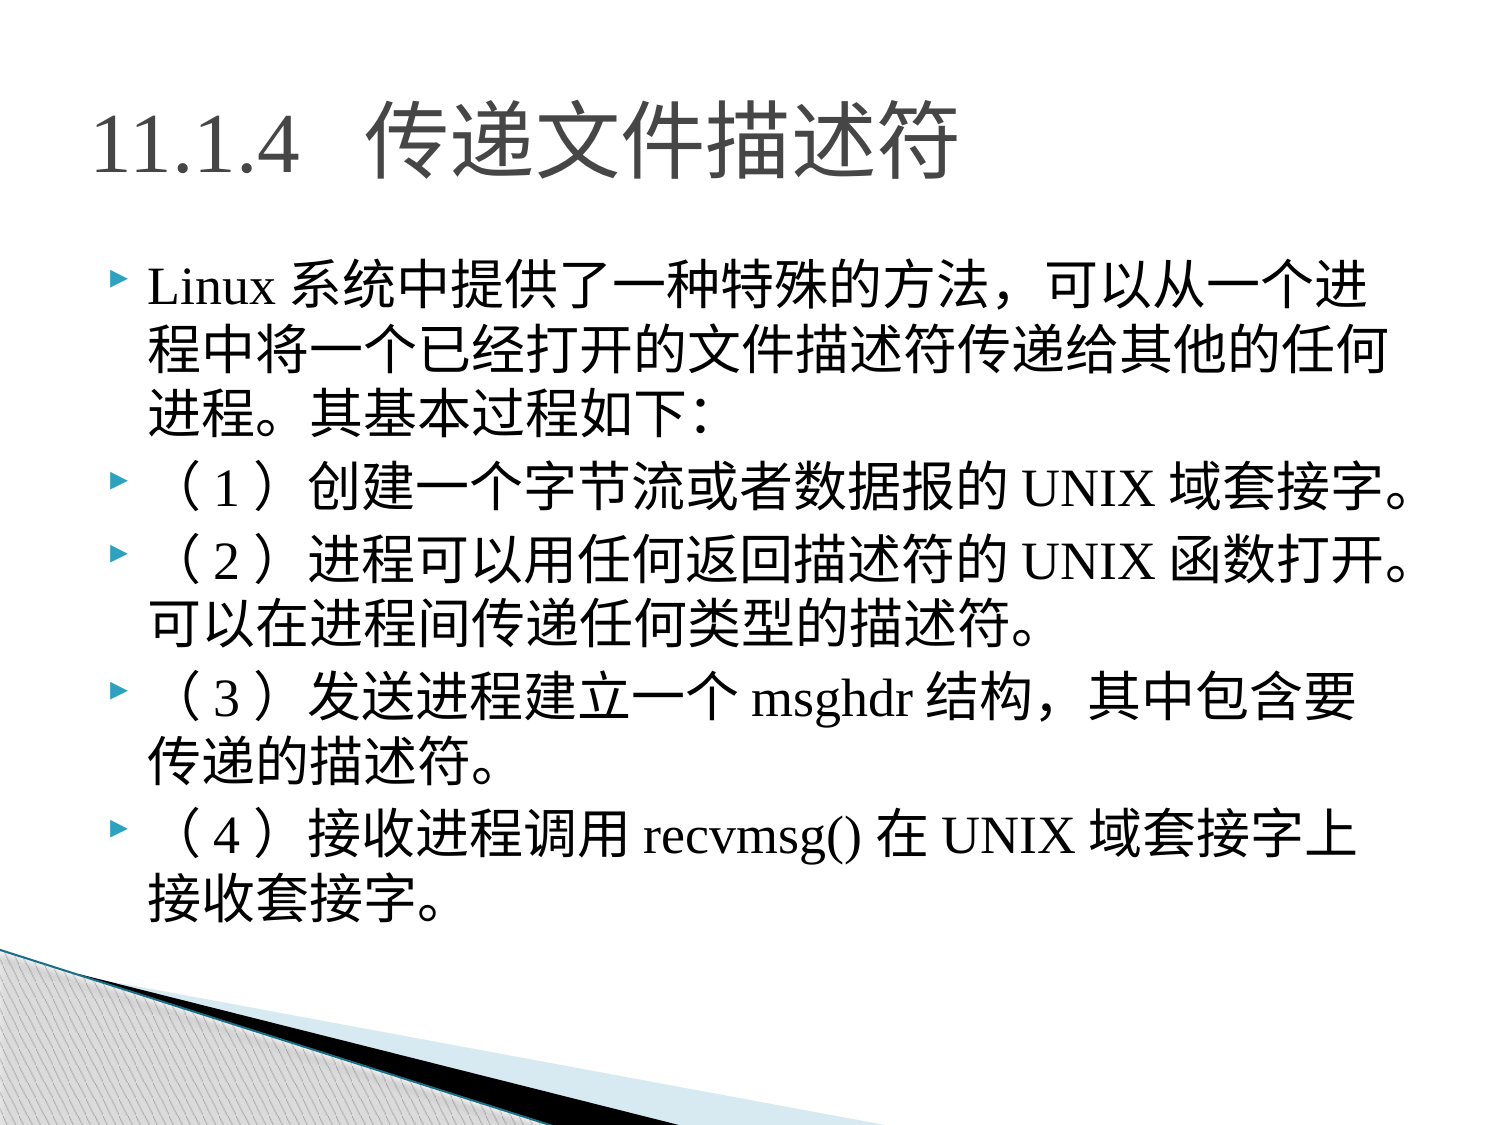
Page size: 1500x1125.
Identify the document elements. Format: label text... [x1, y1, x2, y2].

title 11.1.4 传递文件描述符 [75, 45, 1425, 233]
list Linux系统中提供了一种特殊的方法，可以从一个进程中将一个已经打开的文件描述符传递给其他的任何进程。其基本过程如下： （1）创建一个字节流或者数据报的UNIX域套接字。 （2）进程可以用任何返回描述符的UNIX函数打开。可以在进程间传递任何类型的描述符。 （3）发送进程建立一个msghdr结构，其中包含要传递的描述符。 （4）接收进程调用recvmsg()在UNIX域套接字上接收套接字。 [75, 243, 1425, 986]
